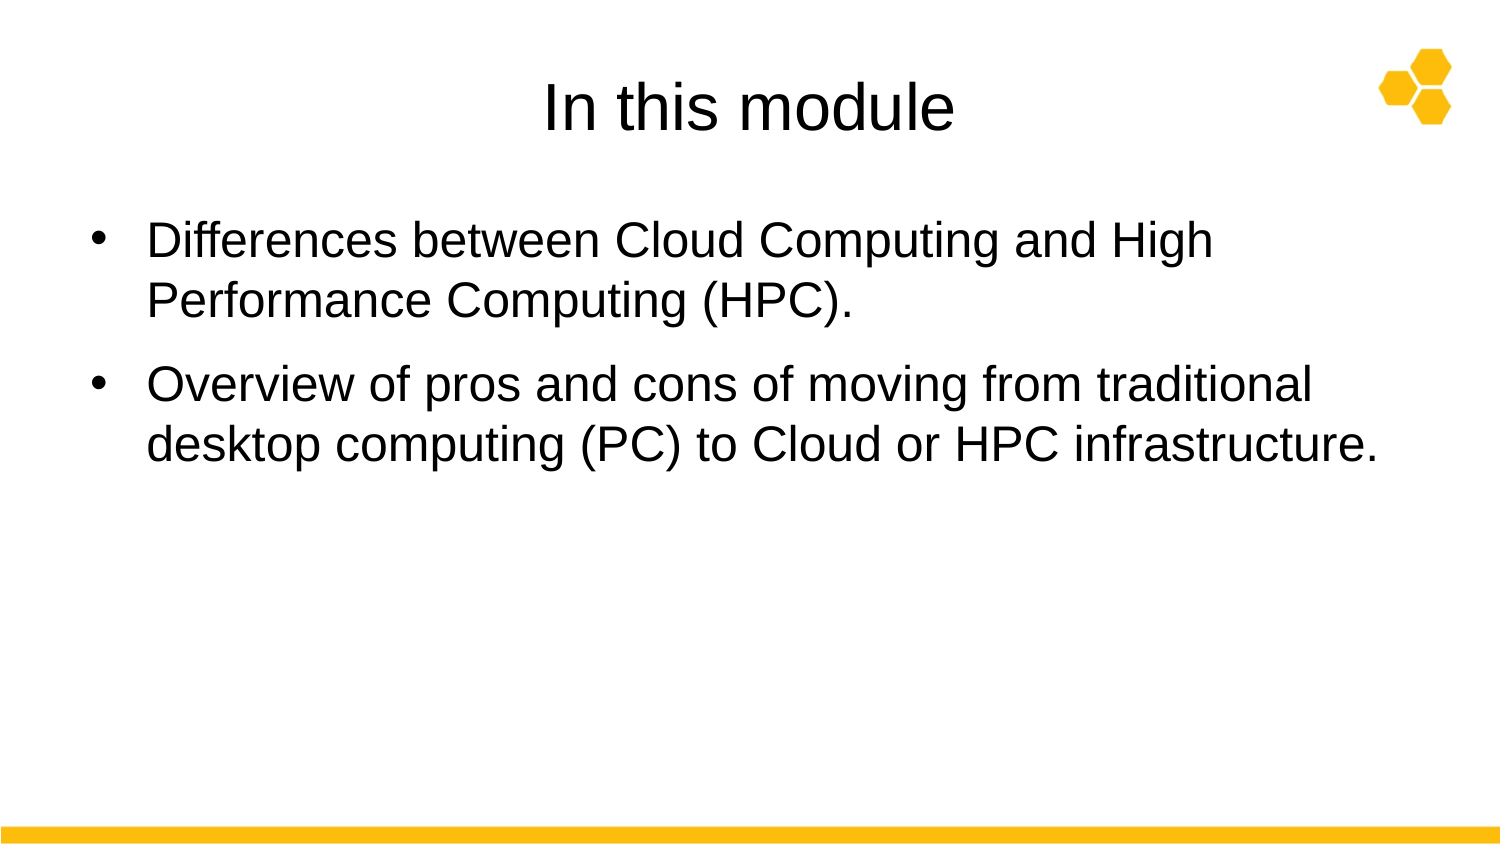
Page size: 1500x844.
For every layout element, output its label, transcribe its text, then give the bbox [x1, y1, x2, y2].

title In this module [75, 33, 1425, 175]
list Differences between Cloud Computing and High Performance Computing (HPC). Overview of pros and cons of moving from traditional desktop computing (PC) to Cloud or HPC infrastructure. [75, 199, 1425, 754]
picture [0, 0, 1500, 844]
